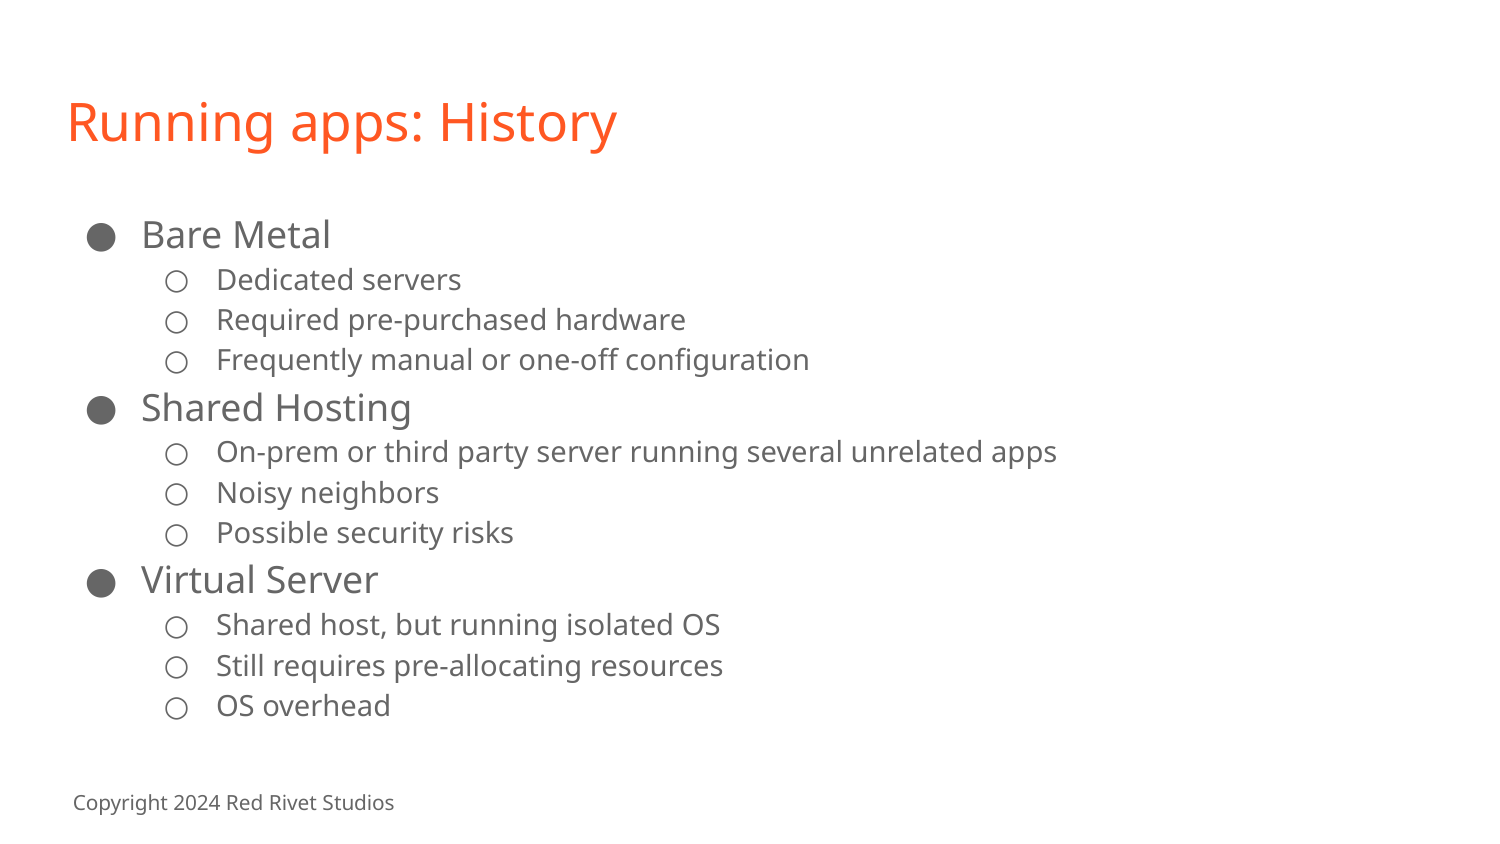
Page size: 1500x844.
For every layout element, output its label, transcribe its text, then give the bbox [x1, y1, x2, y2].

title Running apps: History [51, 72, 1449, 167]
list Bare Metal Dedicated servers Required pre-purchased hardware Frequently manual or one-off configuration Shared Hosting On-prem or third party server running several unrelated apps Noisy neighbors Possible security risks Virtual Server Shared host, but running isolated OS Still requires pre-allocating resources OS overhead [51, 189, 1449, 750]
